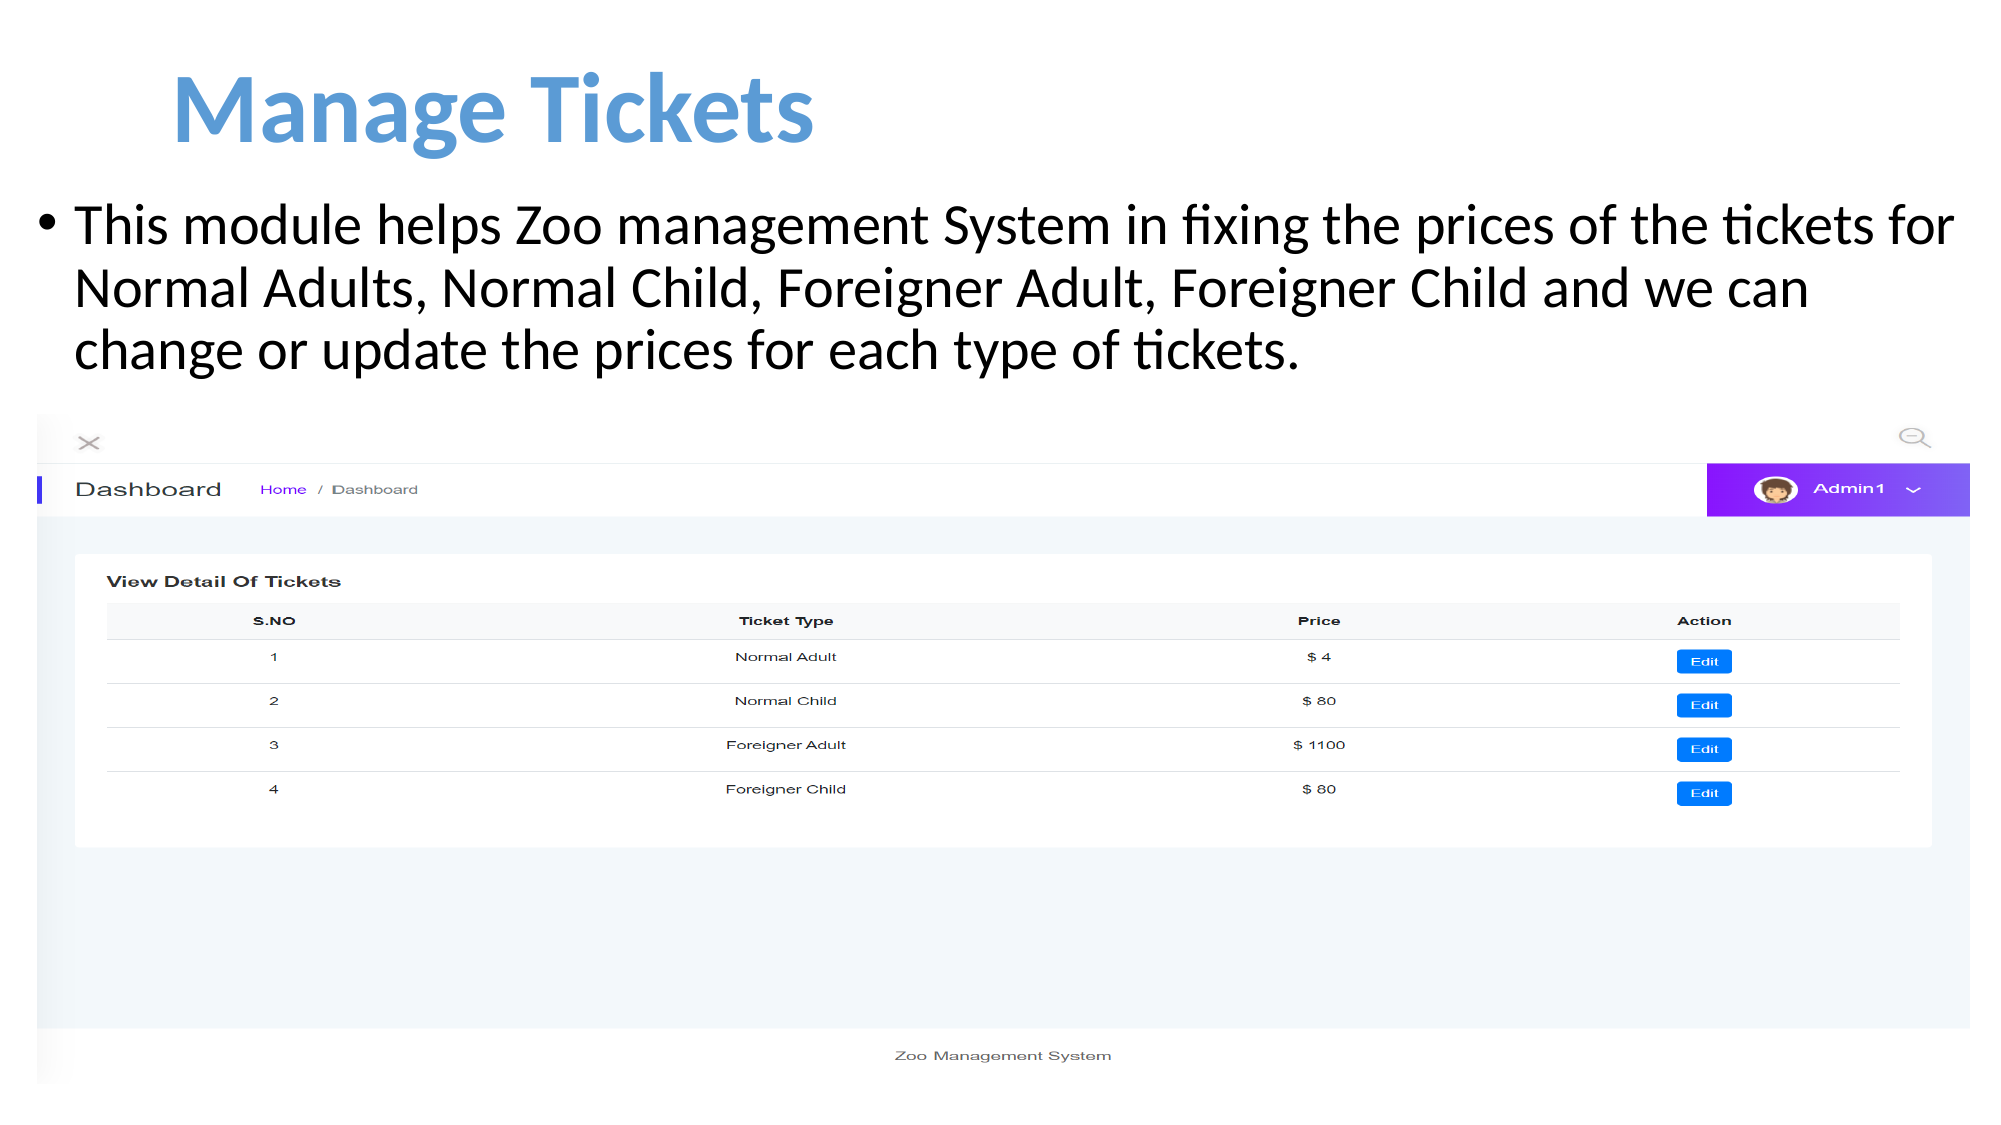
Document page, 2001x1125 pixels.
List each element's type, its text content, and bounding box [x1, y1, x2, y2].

picture [37, 414, 1970, 1084]
text_box Manage Tickets [156, 34, 832, 170]
list This module helps Zoo management System in fixing the prices of the tickets for Normal Adults, Normal Child, Foreigner Adult, Foreigner Child and we can change or update the prices for each type of tickets. [22, 186, 1986, 1112]
